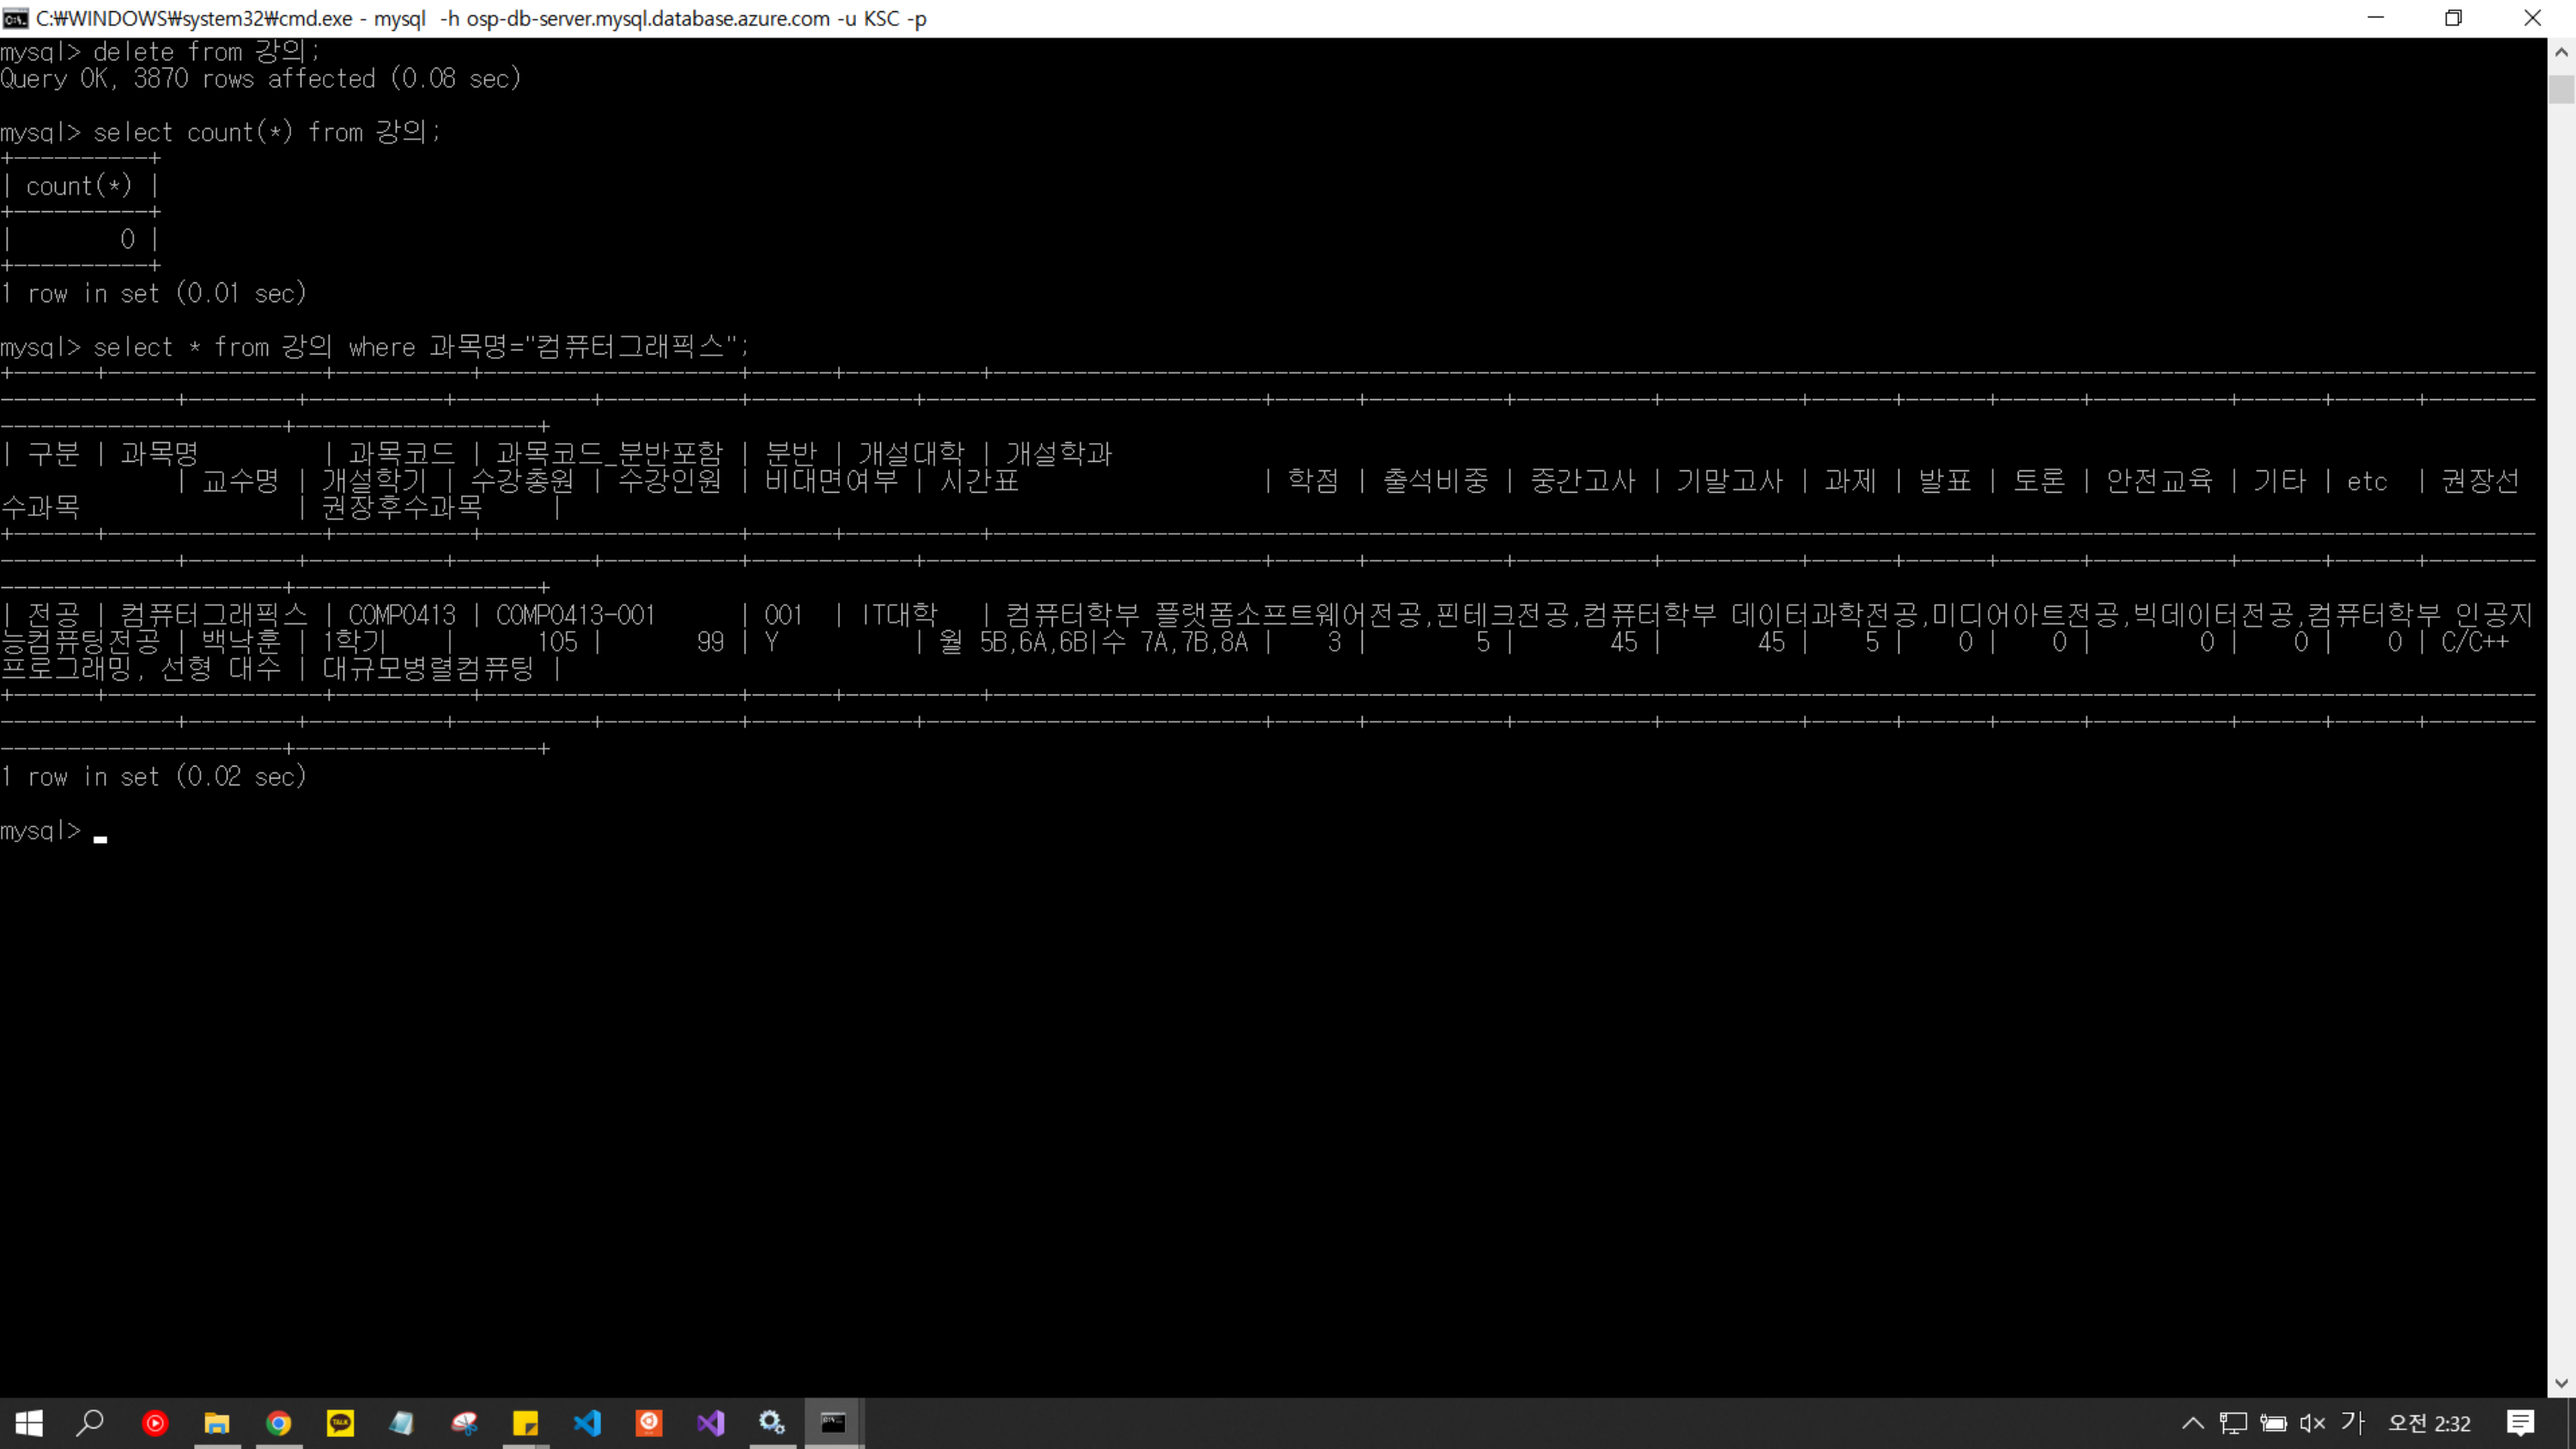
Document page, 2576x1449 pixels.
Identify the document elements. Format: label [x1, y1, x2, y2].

text_box [0, 0, 2576, 1449]
